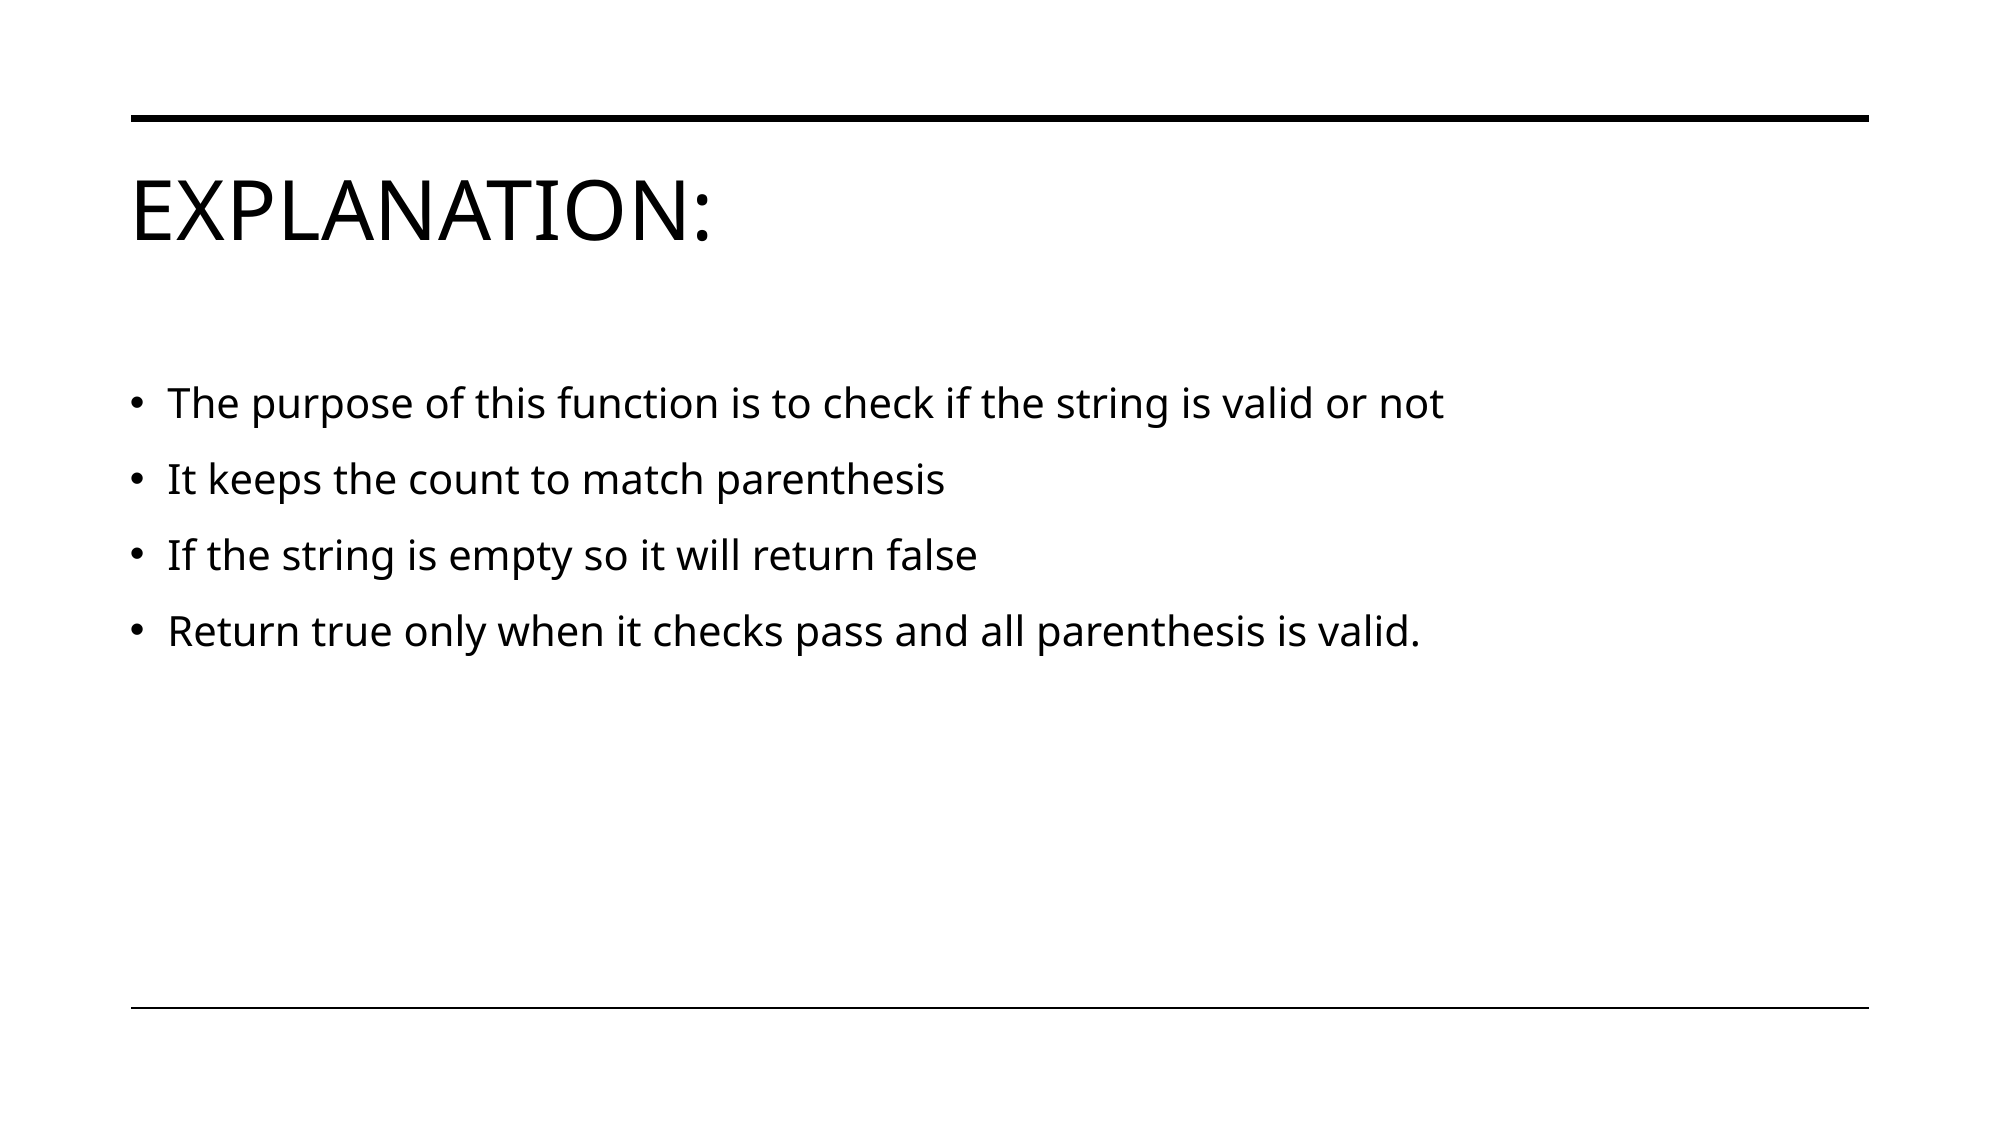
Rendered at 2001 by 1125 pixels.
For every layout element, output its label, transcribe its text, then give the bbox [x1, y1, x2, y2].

title Explanation: [114, 149, 1869, 364]
list The purpose of this function is to check if the string is valid or not It keeps the count to match parenthesis If the string is empty so it will return false Return true only when it checks pass and all parenthesis is valid. [114, 364, 1869, 978]
